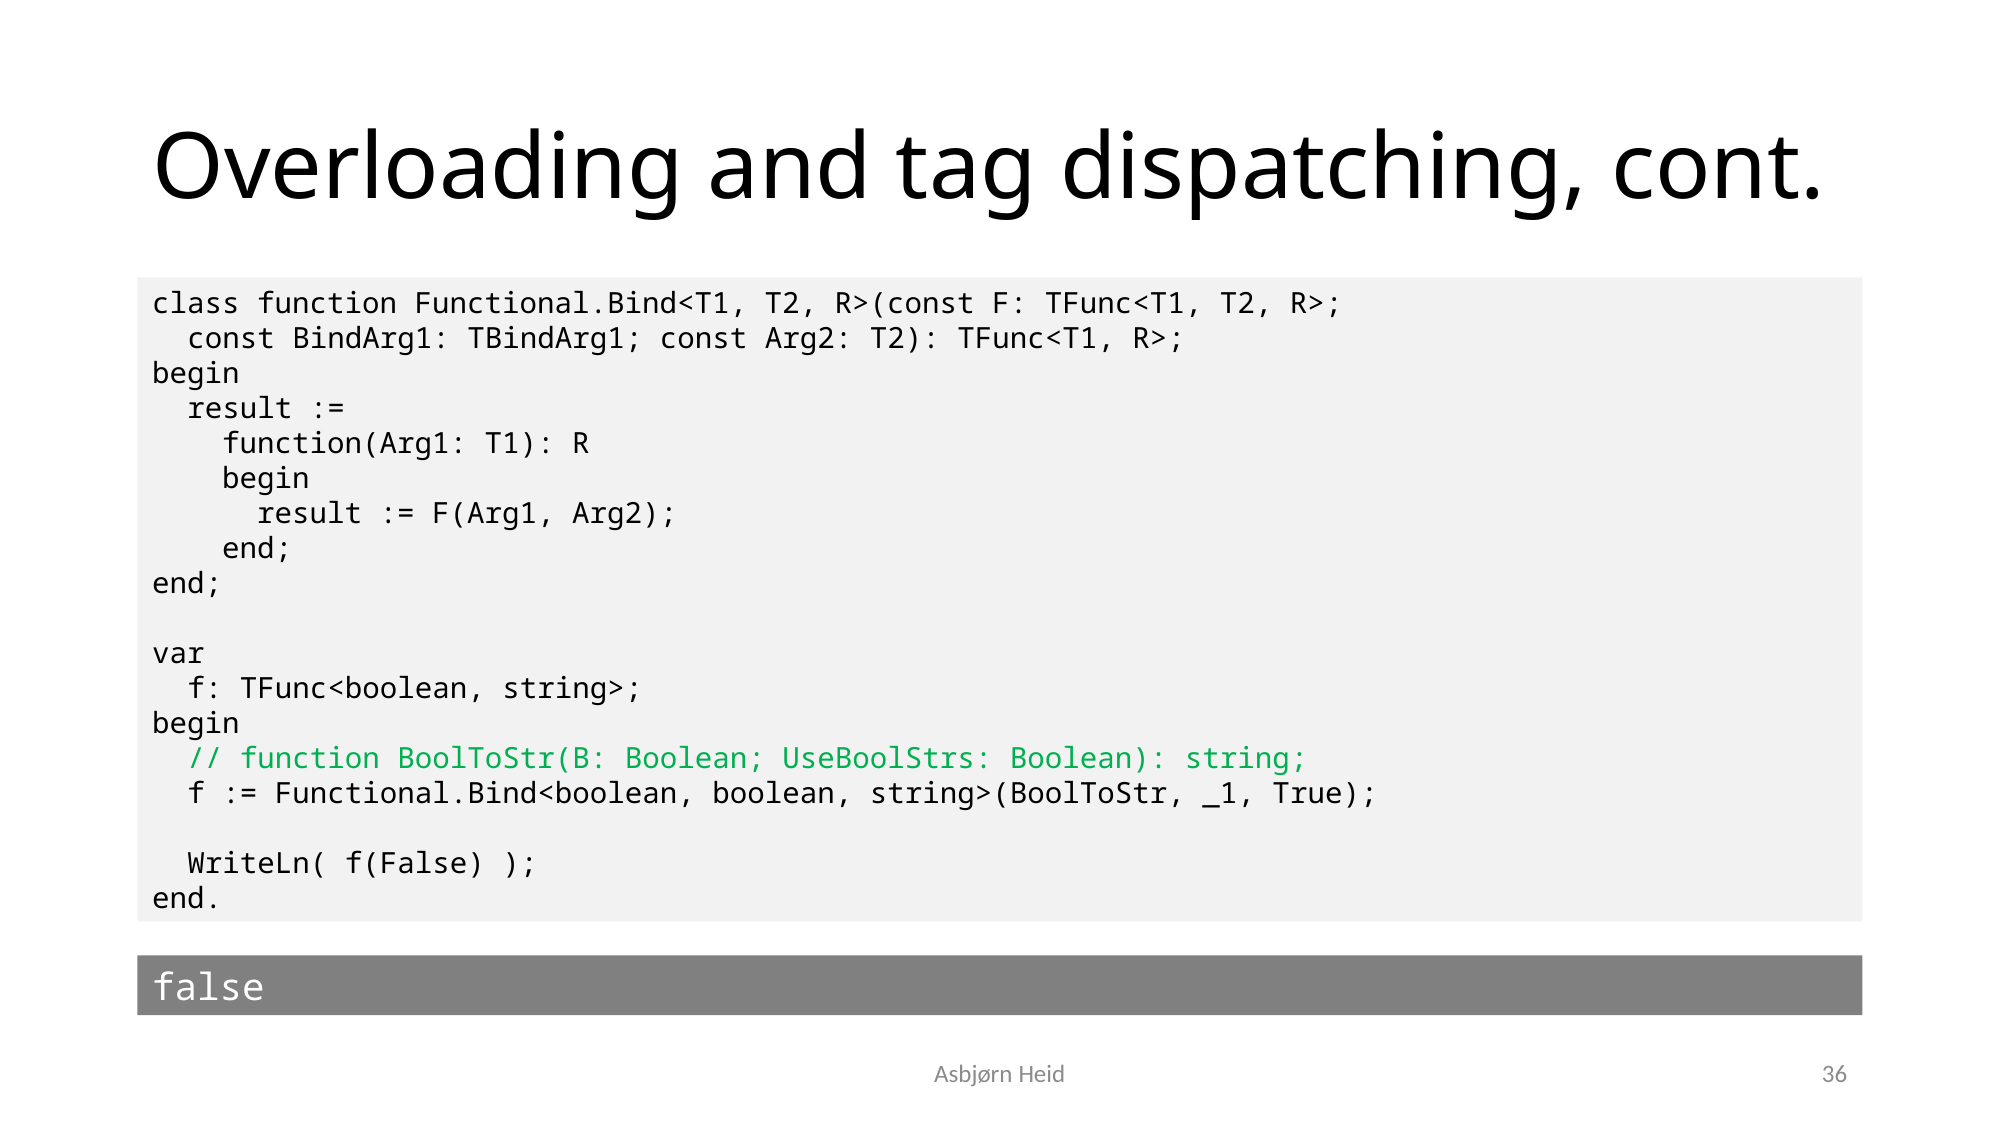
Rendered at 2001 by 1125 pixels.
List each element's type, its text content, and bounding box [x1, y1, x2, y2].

text_box false [137, 955, 1863, 1016]
slide_number 36 [1412, 1042, 1863, 1103]
footer Asbjørn Heid [662, 1042, 1338, 1103]
text_box class function Functional.Bind<T1, T2, R>(const F: TFunc<T1, T2, R>; const BindArg1: TBindArg1; const Arg2: T2): TFunc<T1, R>; begin result := function(Arg1: T1): R begin result := F(Arg1, Arg2); end; end; var f: TFunc<boolean, string>; begin // function BoolToStr(B: Boolean; UseBoolStrs: Boolean): string; f := Functional.Bind<boolean, boolean, string>(BoolToStr, _1, True); WriteLn( f(False) ); end. [137, 277, 1863, 922]
title Overloading and tag dispatching, cont. [137, 59, 1863, 277]
